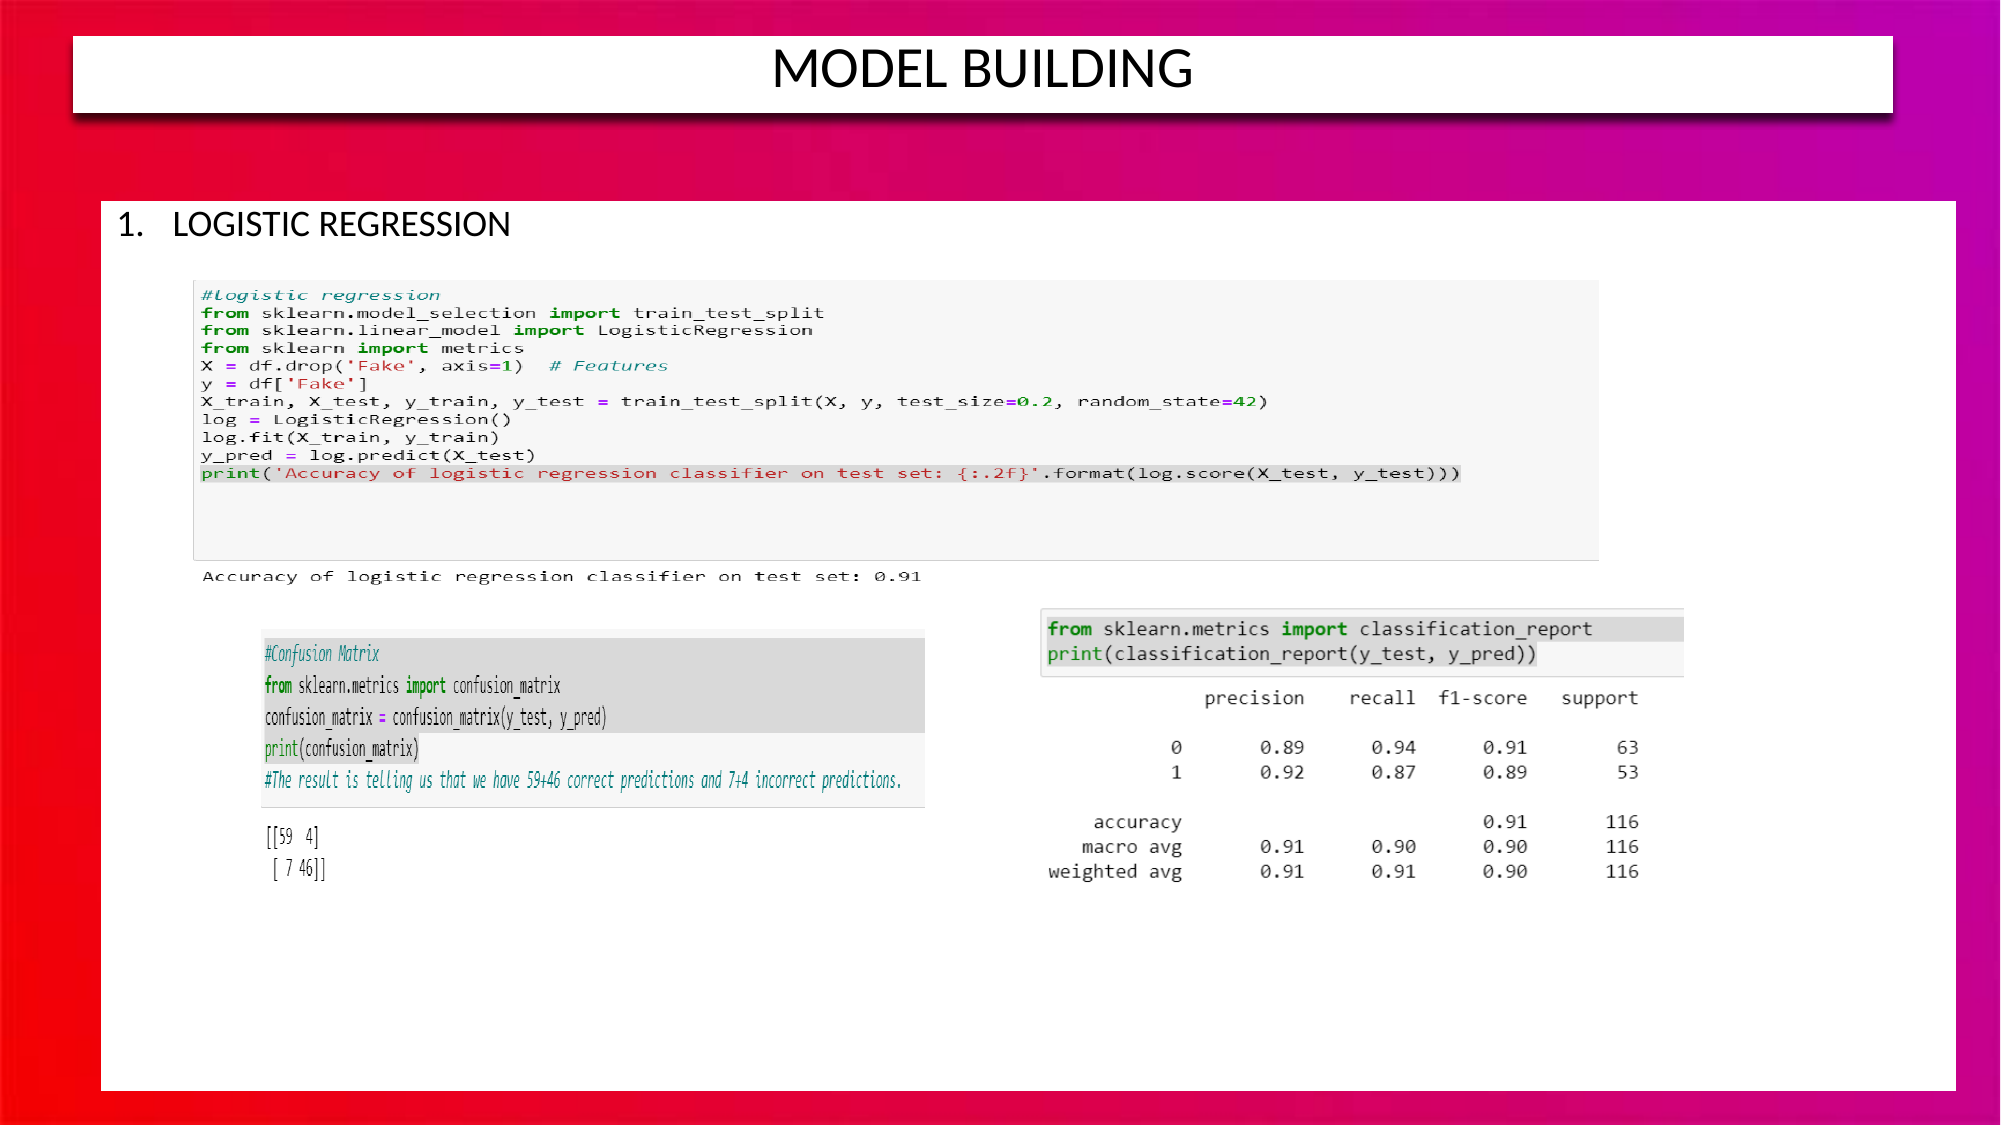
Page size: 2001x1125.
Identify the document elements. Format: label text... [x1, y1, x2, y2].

picture [0, 0, 2001, 1125]
table_header LOGISTIC REGRESSION [101, 201, 1956, 1091]
table_header MODEL BUILDING [73, 36, 1893, 113]
